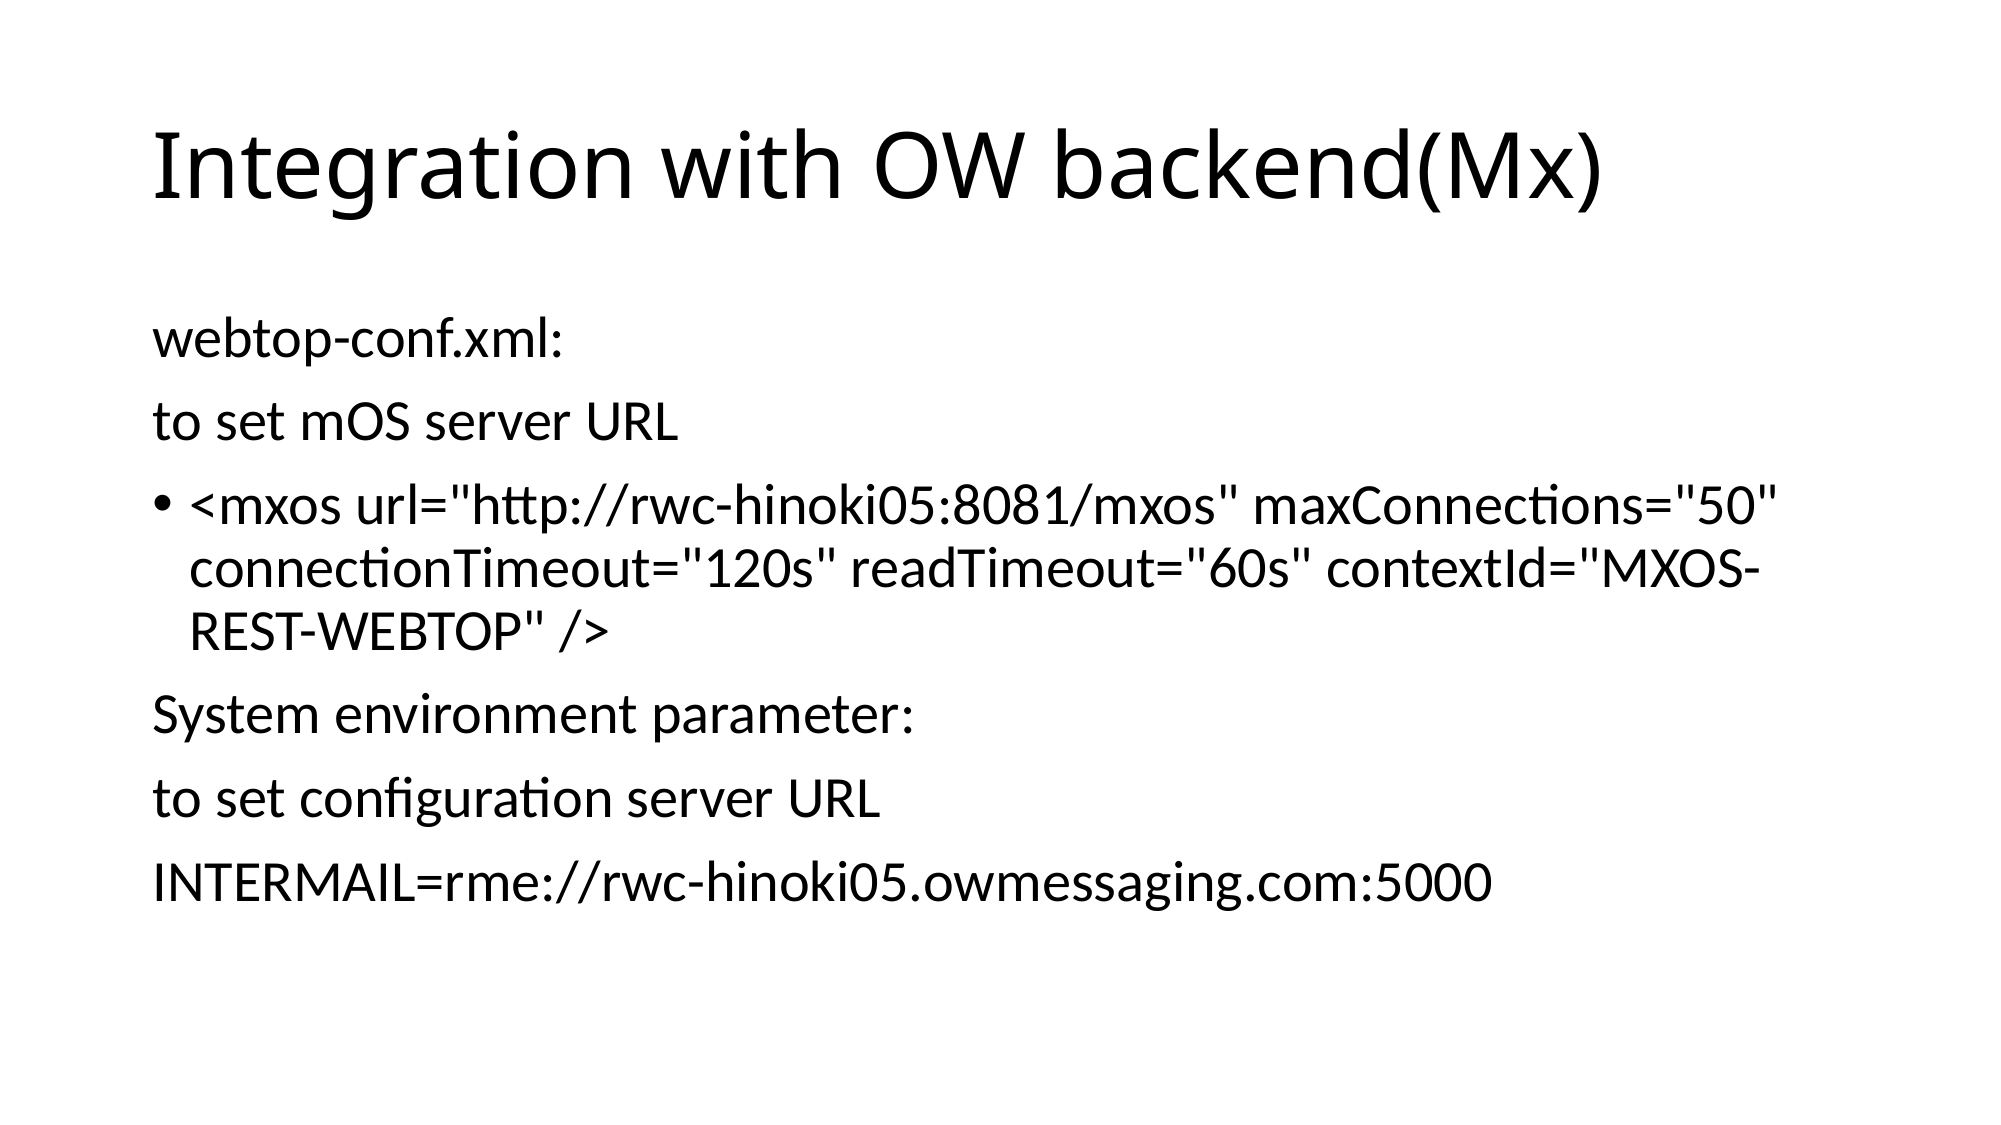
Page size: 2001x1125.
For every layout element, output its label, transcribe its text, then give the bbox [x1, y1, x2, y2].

title Integration with OW backend(Mx) [137, 59, 1863, 278]
list webtop-conf.xml: to set mOS server URL <mxos url="http://rwc-hinoki05:8081/mxos" maxConnections="50" connectionTimeout="120s" readTimeout="60s" contextId="MXOS-REST-WEBTOP" /> System environment parameter: to set configuration server URL INTERMAIL=rme://rwc-hinoki05.owmessaging.com:5000 [137, 299, 1863, 1014]
